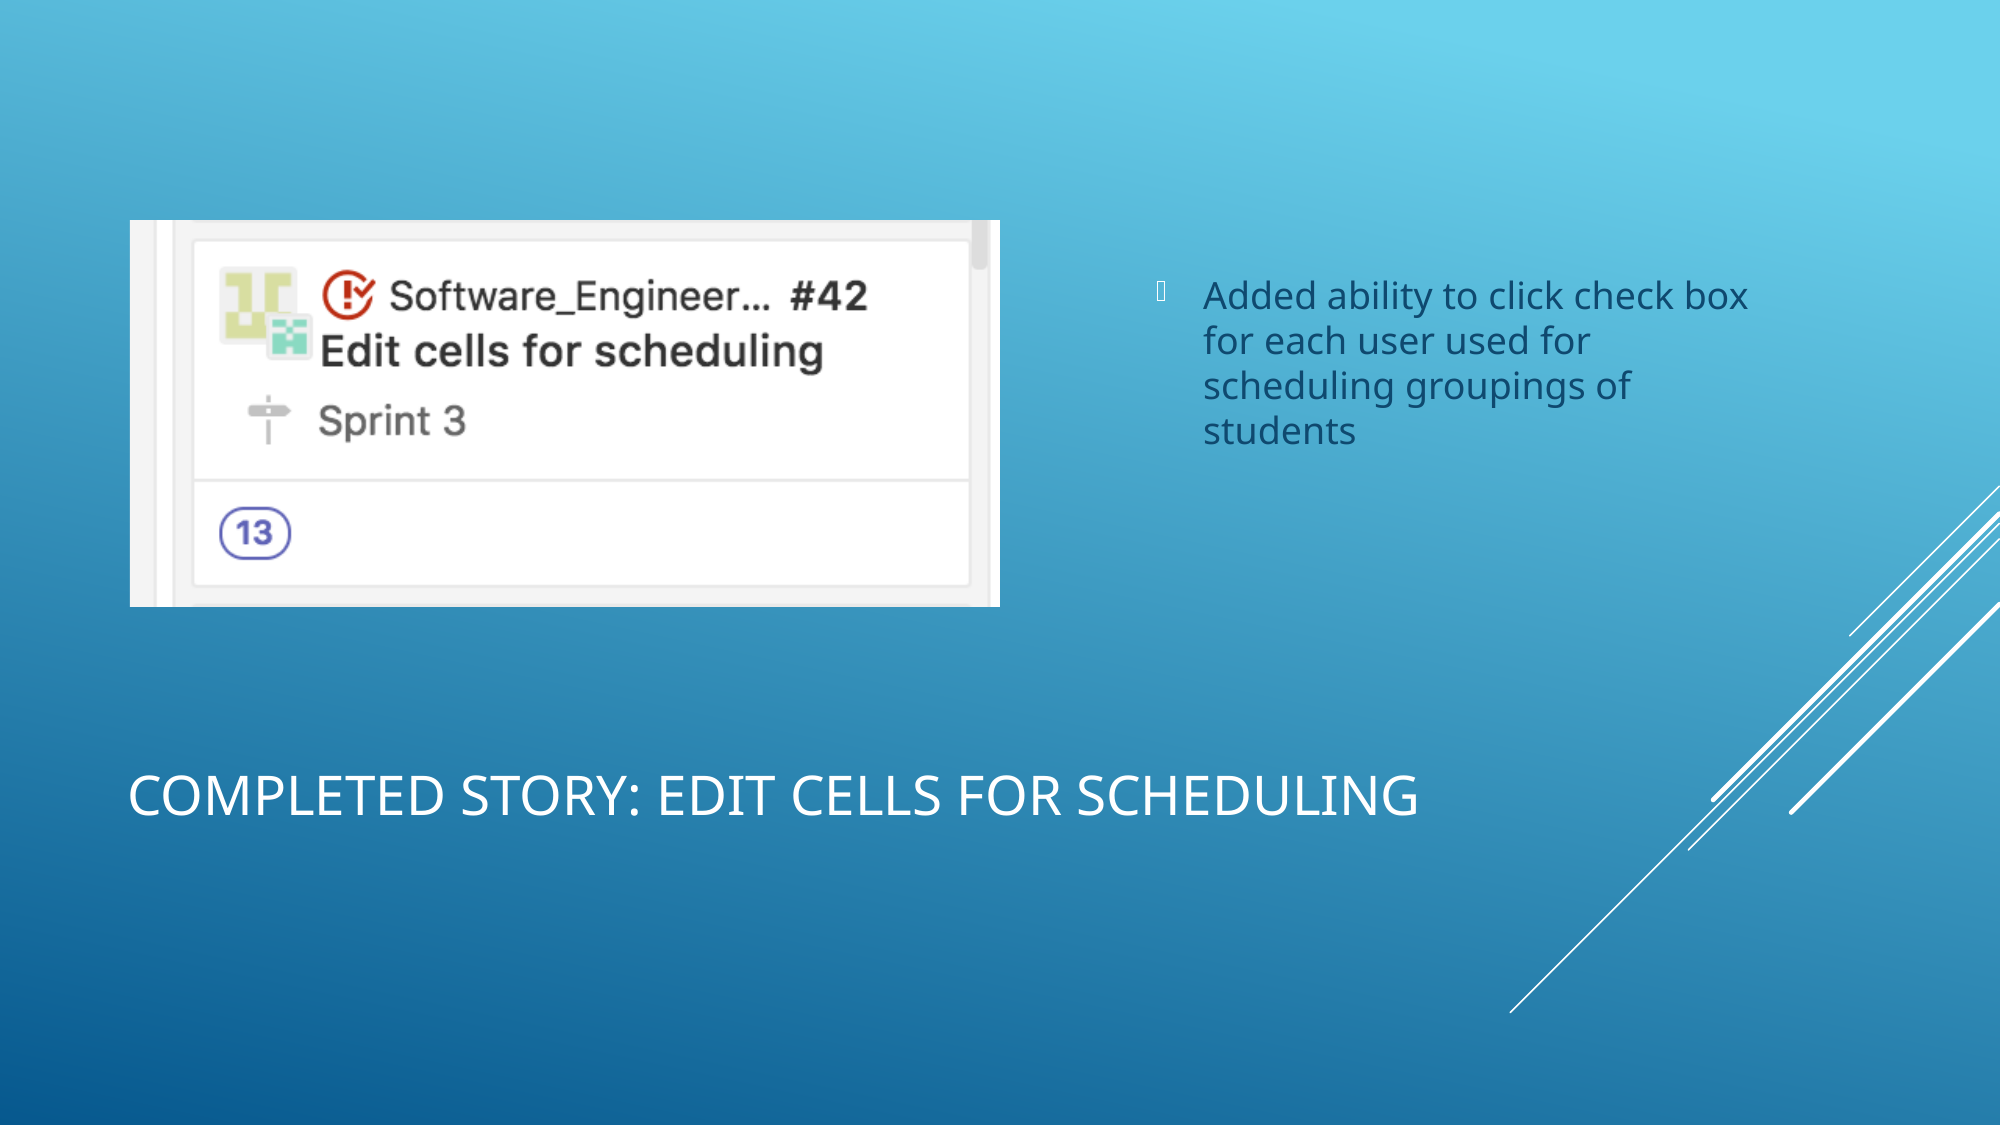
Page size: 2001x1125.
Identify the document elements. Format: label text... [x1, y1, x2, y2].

picture [129, 219, 1001, 608]
list Added ability to click check box for each user used for scheduling groupings of students [1066, 149, 1792, 737]
title Completed story: Edit cells for scheduling [112, 736, 1513, 984]
